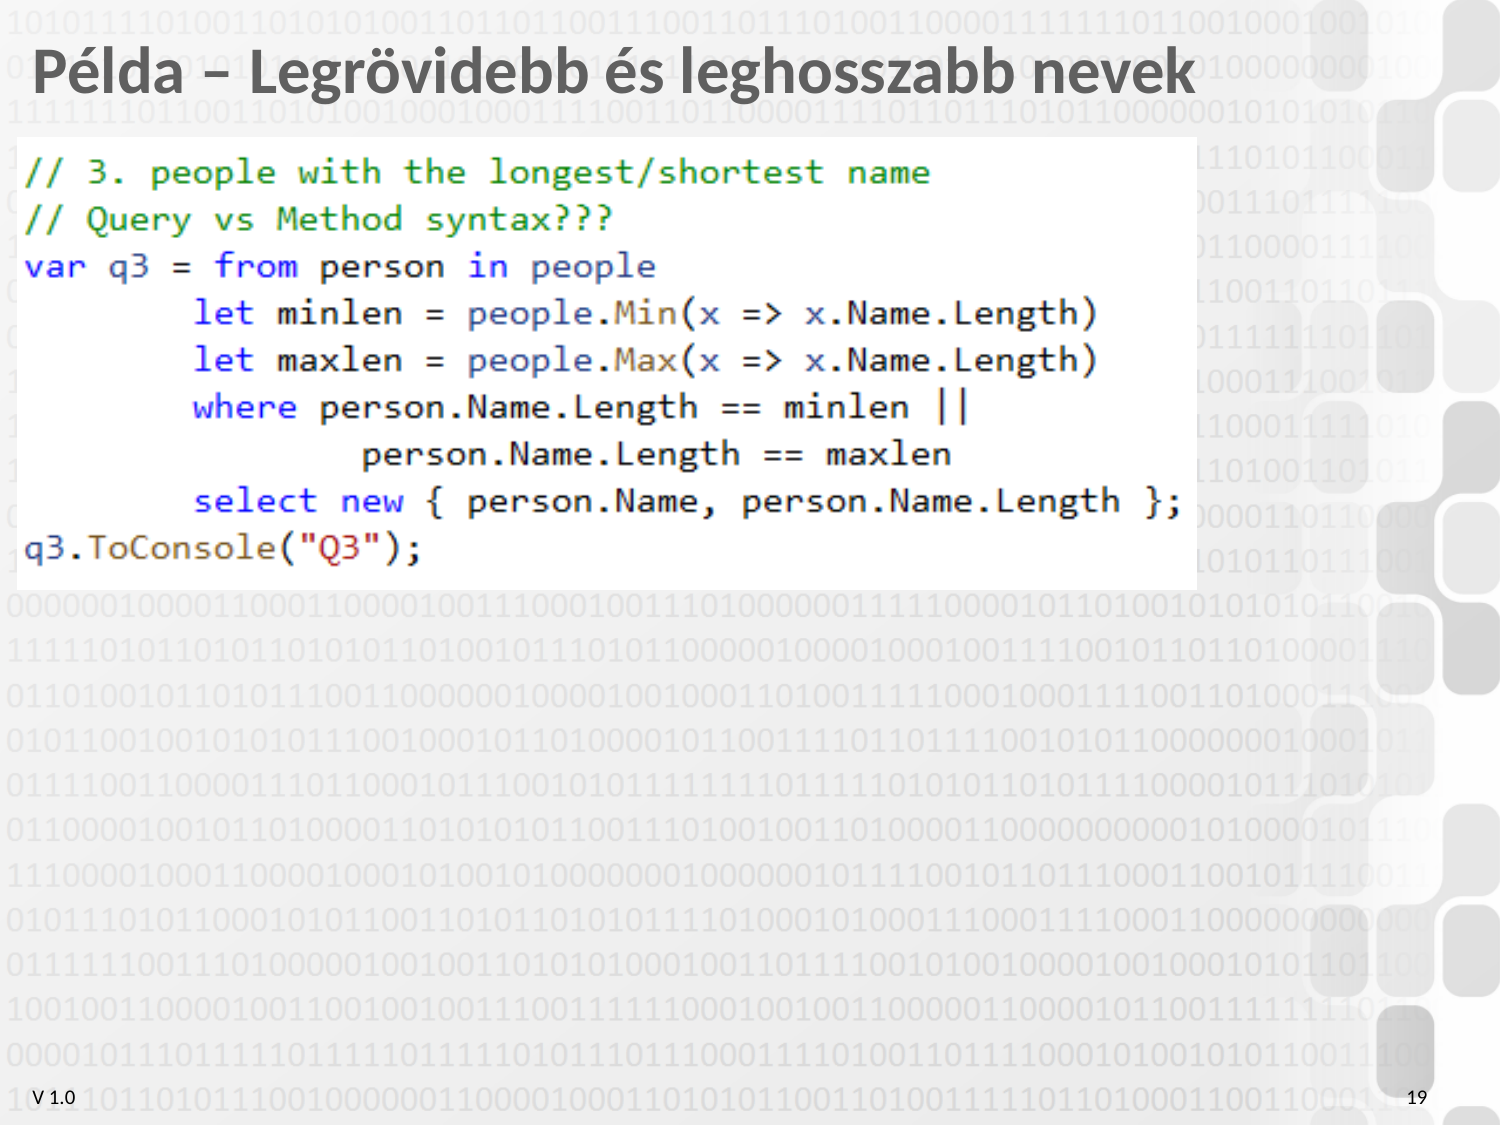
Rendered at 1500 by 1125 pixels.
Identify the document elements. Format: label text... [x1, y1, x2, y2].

slide_number 19 [1245, 1076, 1443, 1107]
picture [0, 0, 1500, 1125]
title Példa – Legrövidebb és leghosszabb nevek [17, 19, 1483, 114]
